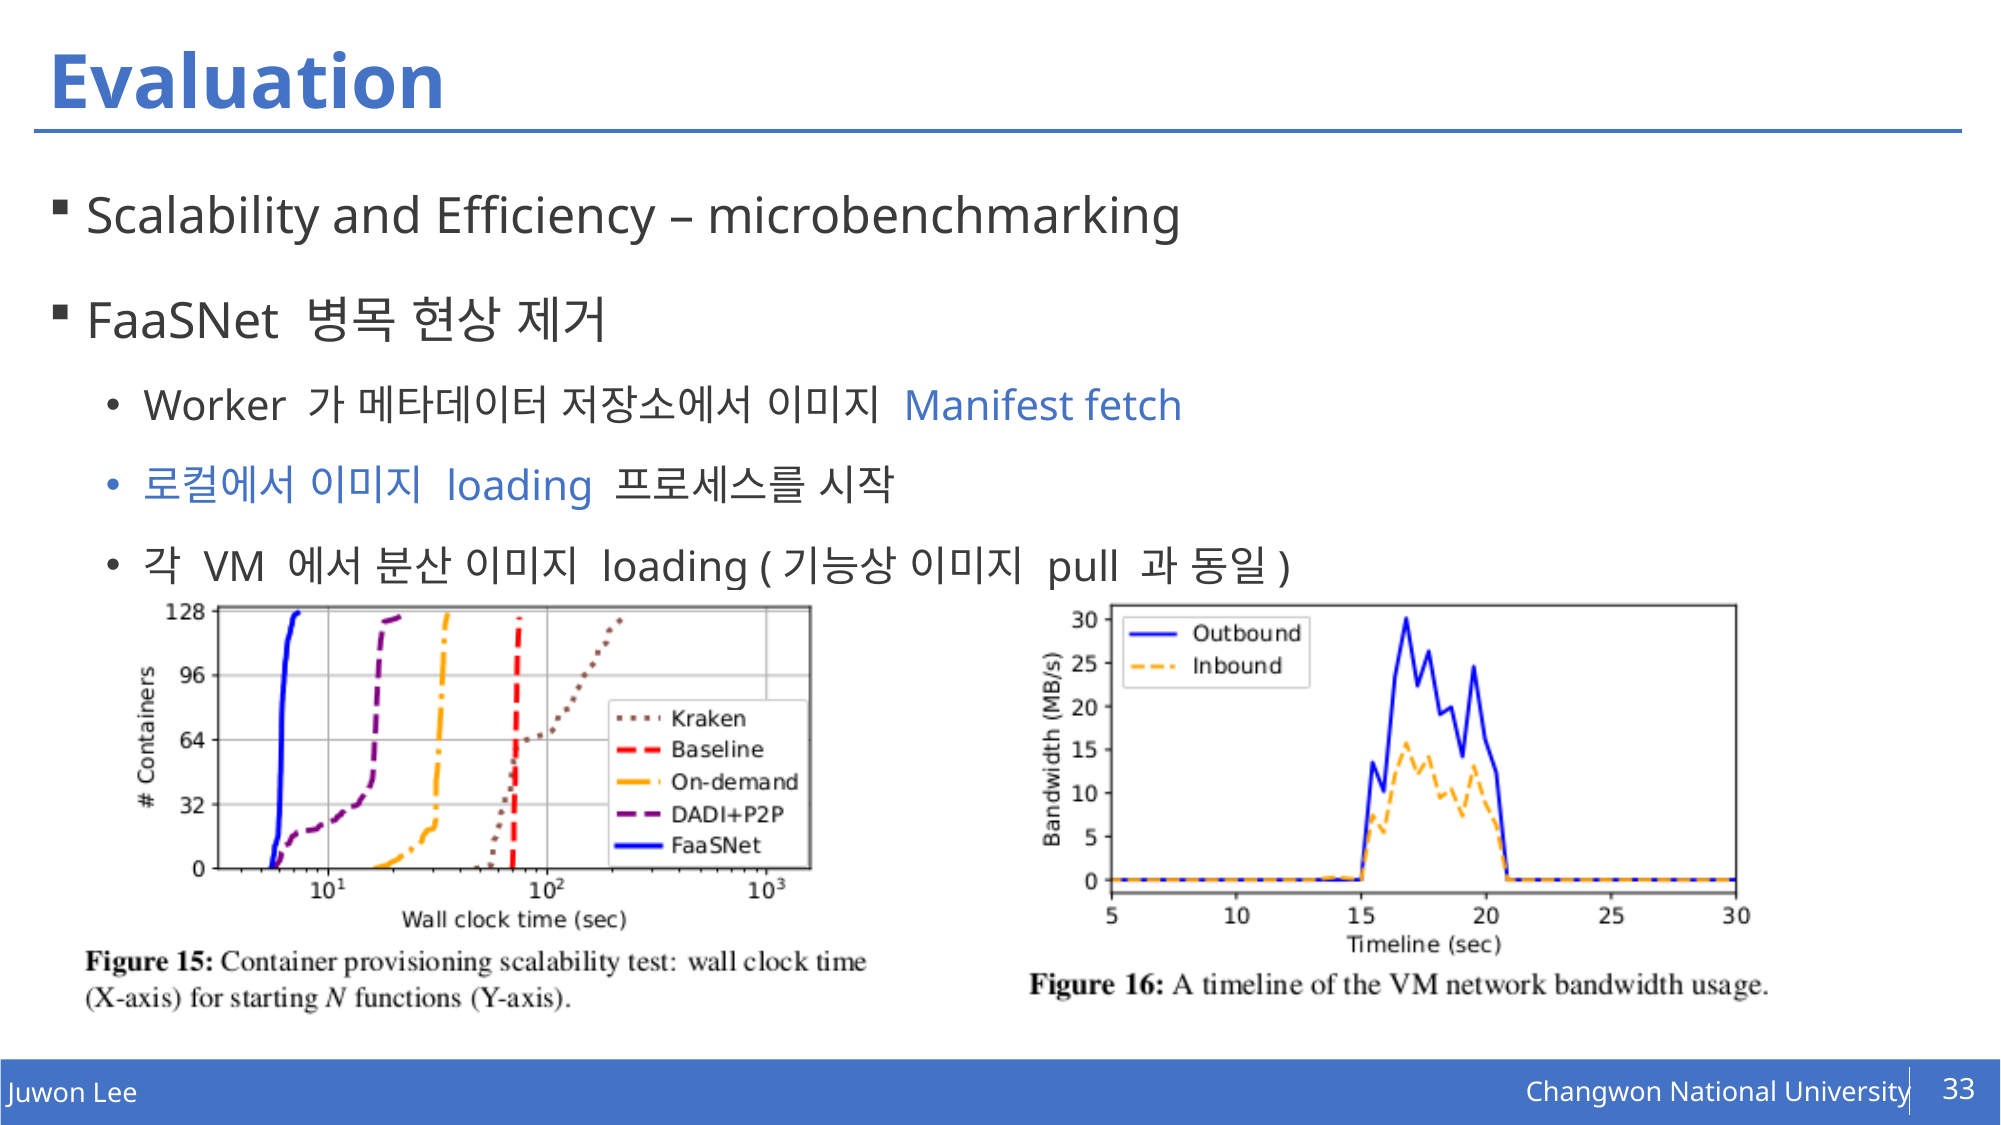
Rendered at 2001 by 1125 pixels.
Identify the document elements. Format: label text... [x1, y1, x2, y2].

picture [33, 590, 914, 1029]
list Scalability and Efficiency – microbenchmarking FaaSNet 병목 현상 제거 Worker 가 메타데이터 저장소에서 이미지 Manifest fetch 로컬에서 이미지 loading 프로세스를 시작 각 VM 에서 분산 이미지 loading (기능상 이미지 pull 과 동일) [33, 152, 1963, 997]
title Evaluation [33, 27, 1963, 143]
picture [961, 590, 1825, 1029]
slide_number 33 [1922, 1060, 1996, 1121]
